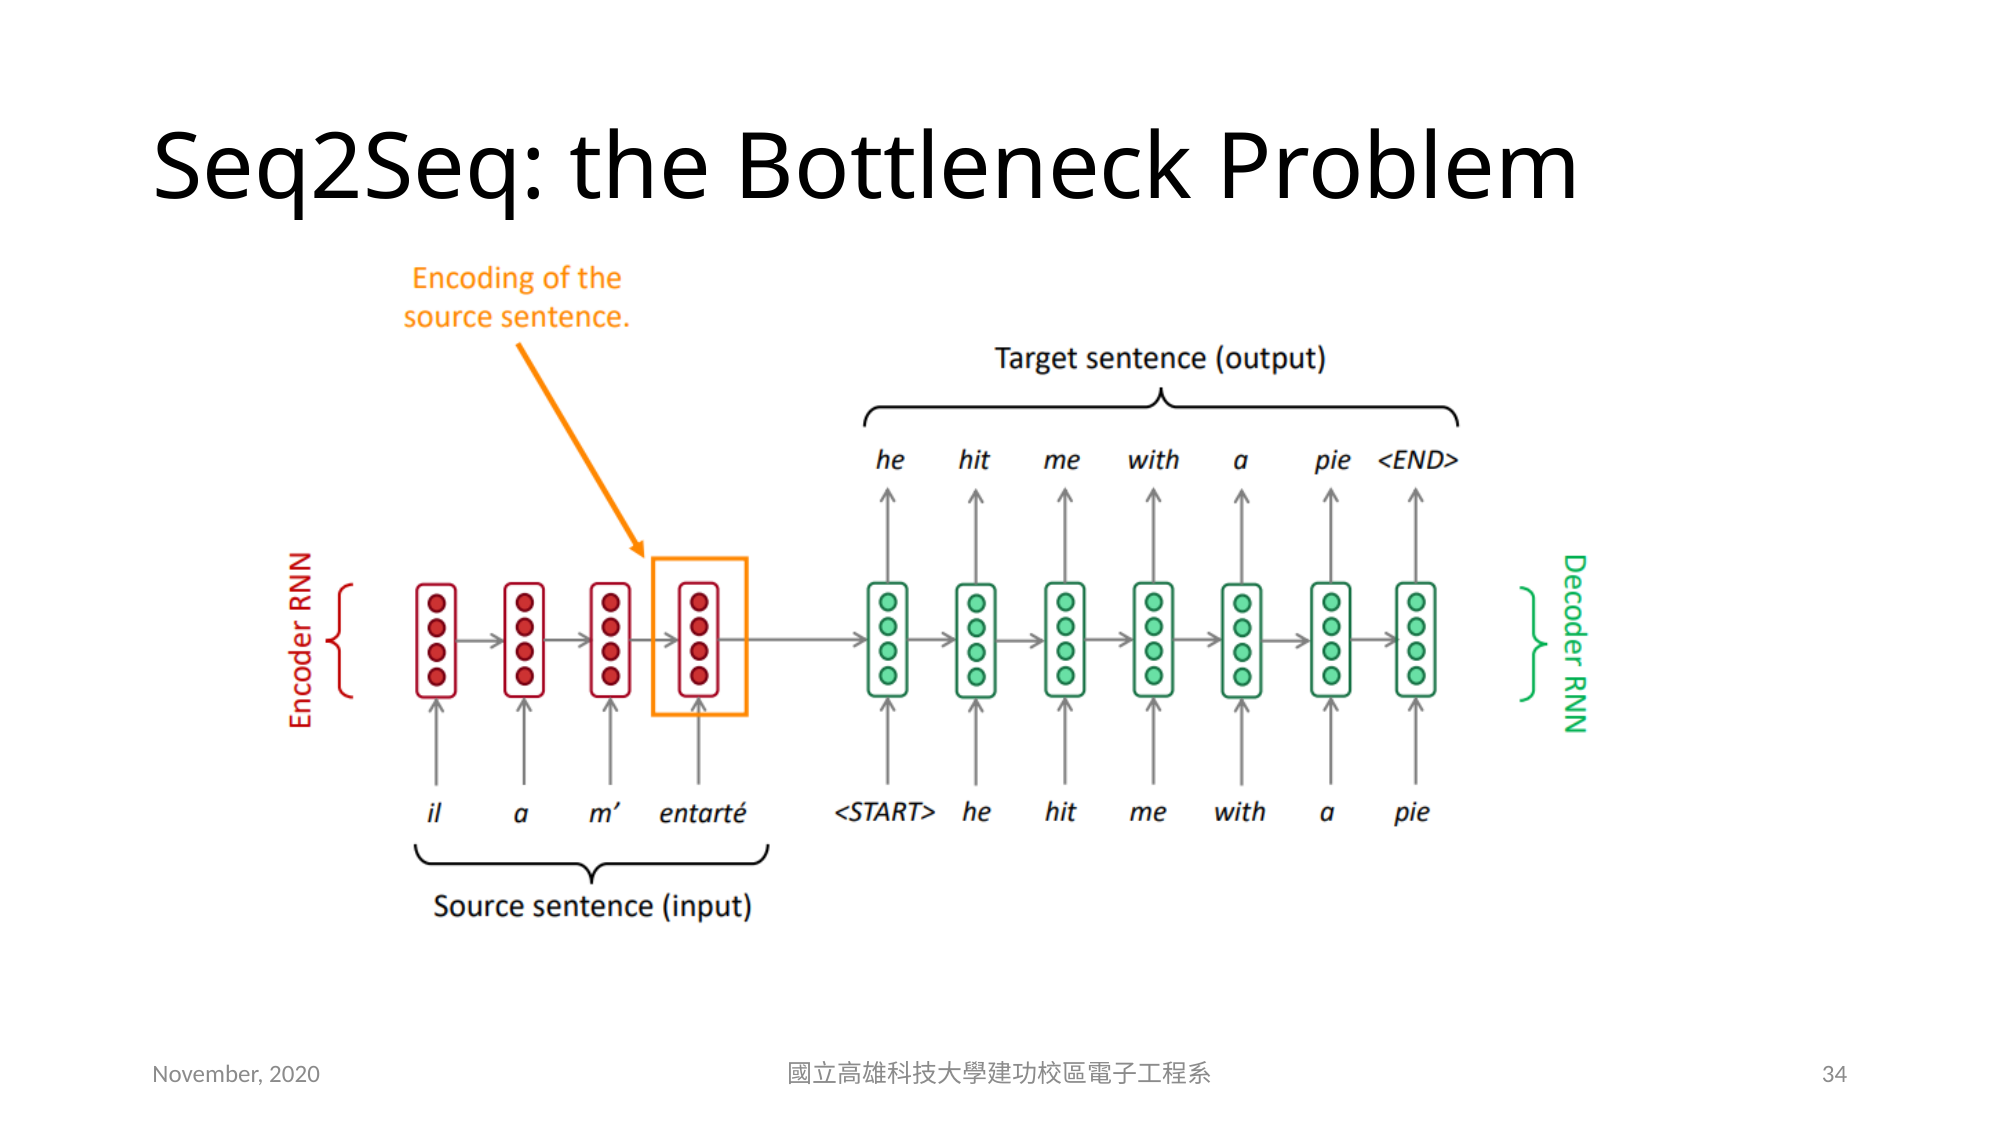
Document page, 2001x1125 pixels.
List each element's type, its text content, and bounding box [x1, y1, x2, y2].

title Seq2Seq: the Bottleneck Problem [137, 59, 1863, 278]
slide_number 34 [1412, 1042, 1863, 1103]
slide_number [137, 1042, 588, 1103]
footer 國立高雄科技大學建功校區電子工程系 [662, 1042, 1338, 1103]
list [276, 241, 1597, 948]
